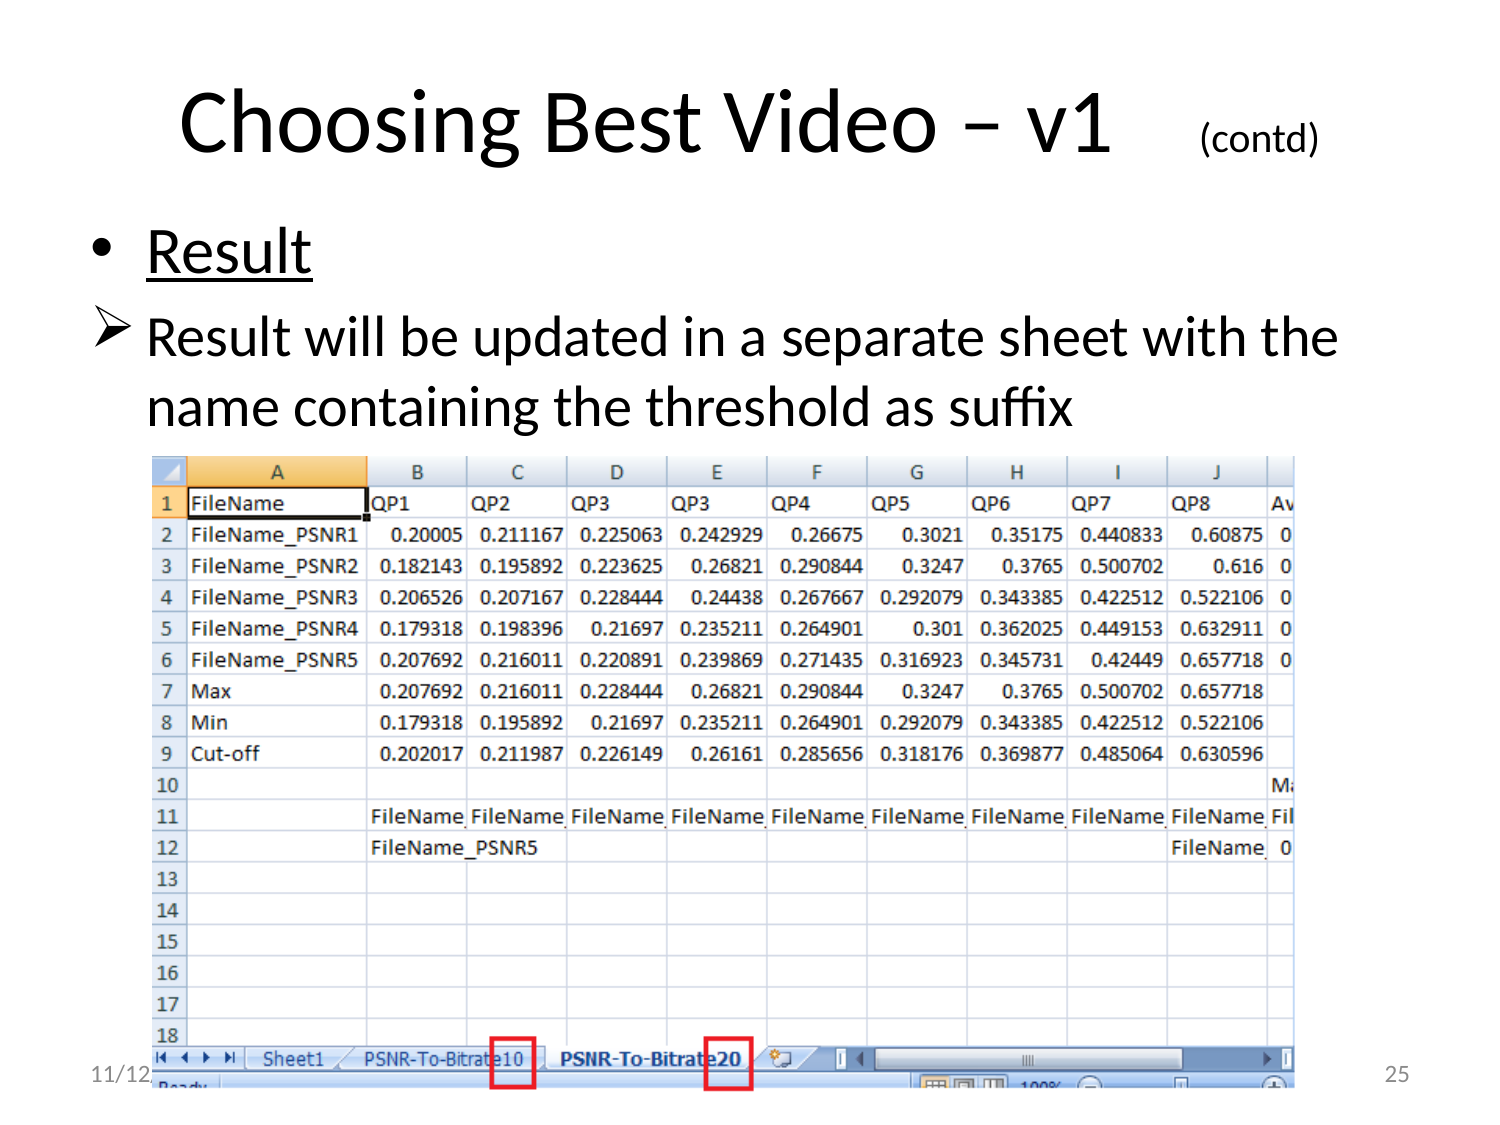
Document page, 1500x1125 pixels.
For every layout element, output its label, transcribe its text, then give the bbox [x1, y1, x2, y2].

list Result Result will be updated in a separate sheet with the name containing the threshold as suffix [75, 199, 1425, 1005]
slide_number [75, 1042, 151, 1103]
picture [152, 456, 1298, 1097]
slide_number 25 [1298, 1042, 1425, 1103]
title Choosing Best Video – v1 (contd) [75, 45, 1425, 188]
